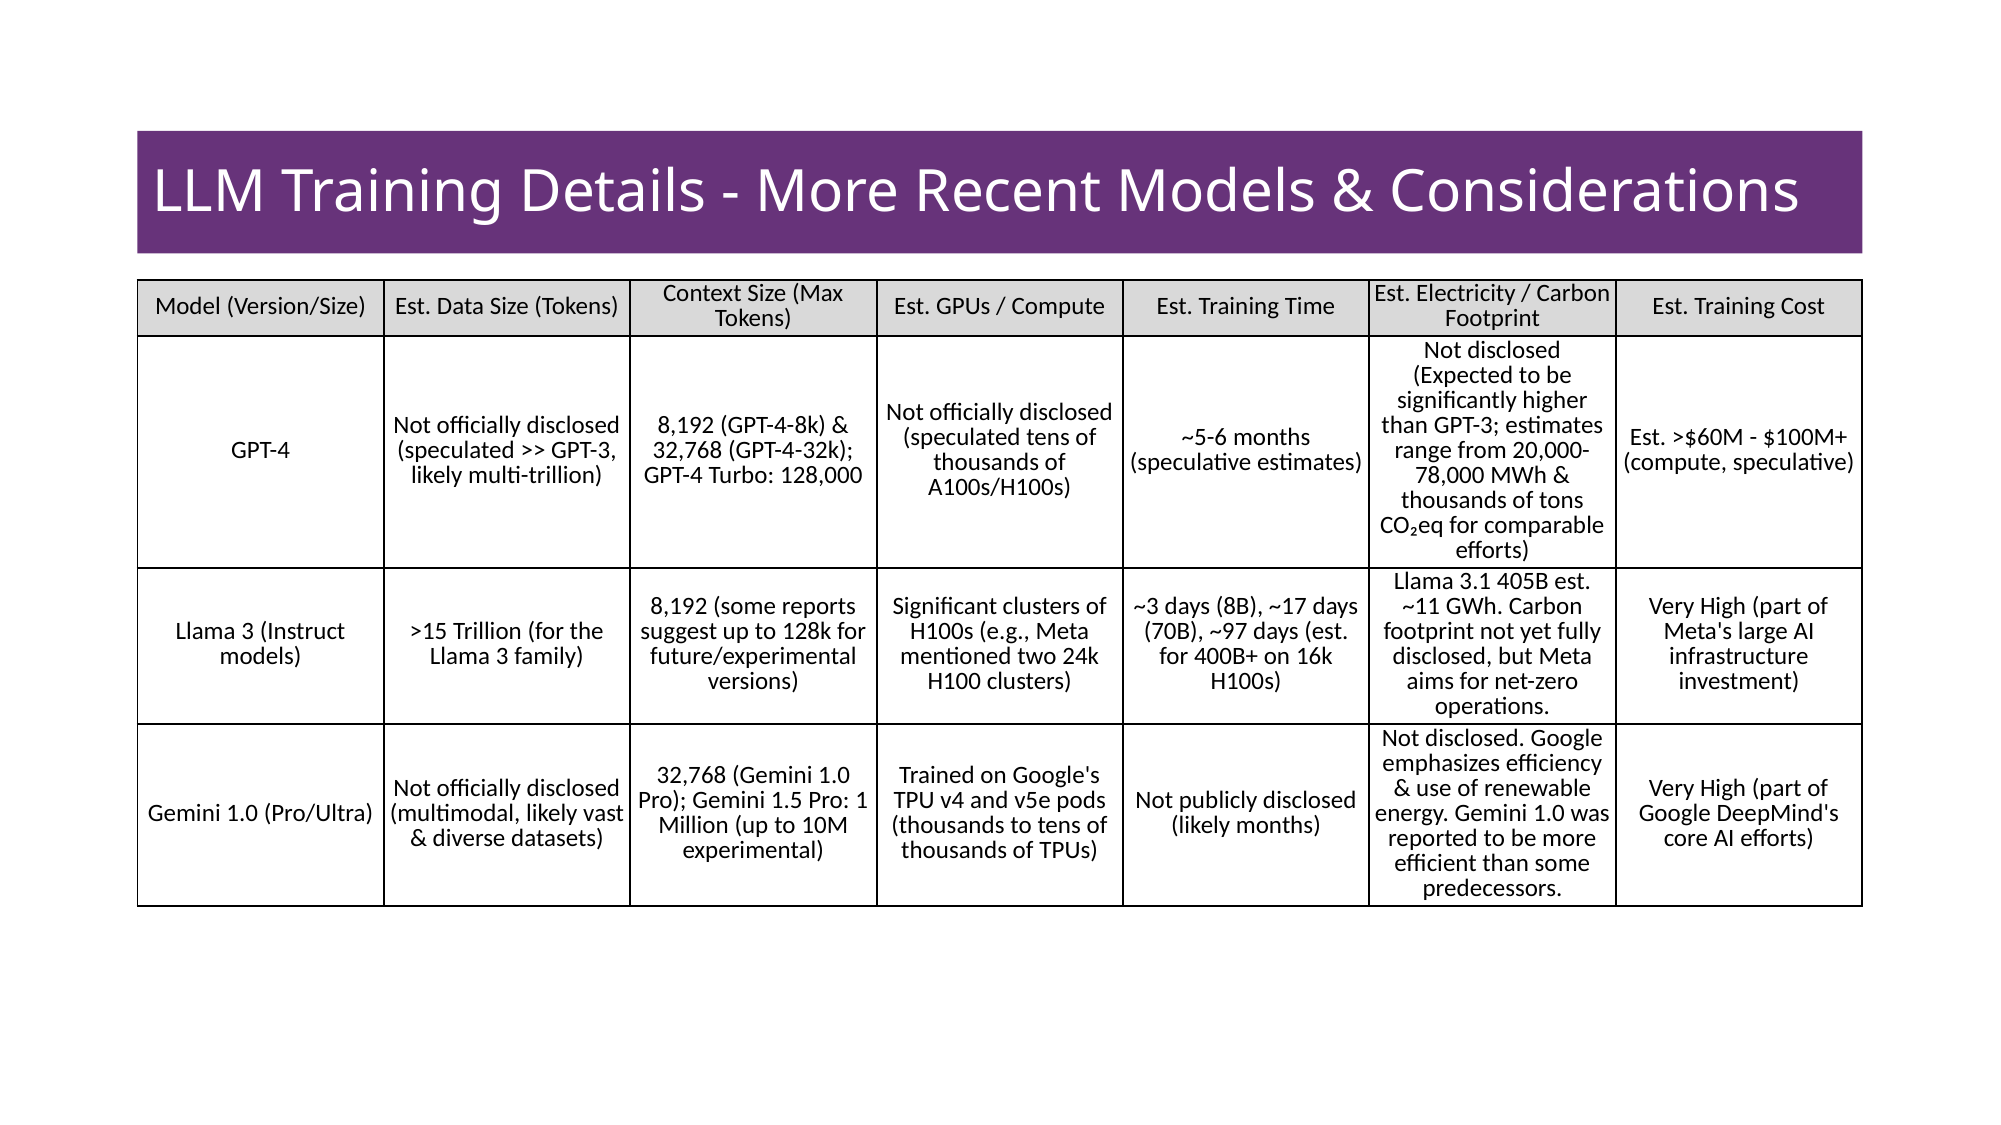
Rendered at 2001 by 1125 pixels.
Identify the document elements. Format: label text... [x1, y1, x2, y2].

table_header Est. Training Time [1124, 281, 1368, 335]
table_cell Not publicly disclosed (likely months) [1124, 725, 1368, 905]
table_cell Not officially disclosed (speculated >> GPT-3, likely multi-trillion) [385, 337, 629, 567]
table_cell Est. >$60M - $100M+ (compute, speculative) [1617, 337, 1861, 567]
table_header Est. GPUs / Compute [878, 281, 1122, 335]
table_cell 8,192 (some reports suggest up to 128k for future/experimental versions) [631, 569, 876, 723]
table_cell 8,192 (GPT-4-8k) & 32,768 (GPT-4-32k); GPT-4 Turbo: 128,000 [631, 337, 876, 567]
table_cell ~5-6 months (speculative estimates) [1124, 337, 1368, 567]
table_cell Very High (part of Google DeepMind's core AI efforts) [1617, 725, 1861, 905]
table_cell Llama 3.1 405B est. ~11 GWh. Carbon footprint not yet fully disclosed, but Meta aims for net-zero operations. [1370, 569, 1615, 723]
table_cell 32,768 (Gemini 1.0 Pro); Gemini 1.5 Pro: 1 Million (up to 10M experimental) [631, 725, 876, 905]
table_cell Trained on Google's TPU v4 and v5e pods (thousands to tens of thousands of TPUs) [878, 725, 1122, 905]
title LLM Training Details - More Recent Models & Considerations [137, 130, 1863, 254]
table_cell Not officially disclosed (speculated tens of thousands of A100s/H100s) [878, 337, 1122, 567]
table_cell Not disclosed. Google emphasizes efficiency & use of renewable energy. Gemini 1.0 was reported to be more efficient than some predecessors. [1370, 725, 1615, 905]
table_header Est. Electricity / Carbon Footprint [1370, 281, 1615, 335]
table_header Model (Version/Size) [138, 281, 383, 335]
table_cell Significant clusters of H100s (e.g., Meta mentioned two 24k H100 clusters) [878, 569, 1122, 723]
table_cell GPT-4 [138, 337, 383, 567]
table_cell ~3 days (8B), ~17 days (70B), ~97 days (est. for 400B+ on 16k H100s) [1124, 569, 1368, 723]
table_cell Not officially disclosed (multimodal, likely vast & diverse datasets) [385, 725, 629, 905]
table_cell >15 Trillion (for the Llama 3 family) [385, 569, 629, 723]
table_cell Gemini 1.0 (Pro/Ultra) [138, 725, 383, 905]
table_header Context Size (Max Tokens) [631, 281, 876, 335]
table_cell Very High (part of Meta's large AI infrastructure investment) [1617, 569, 1861, 723]
table_cell Llama 3 (Instruct models) [138, 569, 383, 723]
table_header Est. Training Cost [1617, 281, 1861, 335]
table_cell Not disclosed (Expected to be significantly higher than GPT-3; estimates range from 20,000-78,000 MWh & thousands of tons CO₂eq for comparable efforts) [1370, 337, 1615, 567]
table_header Est. Data Size (Tokens) [385, 281, 629, 335]
